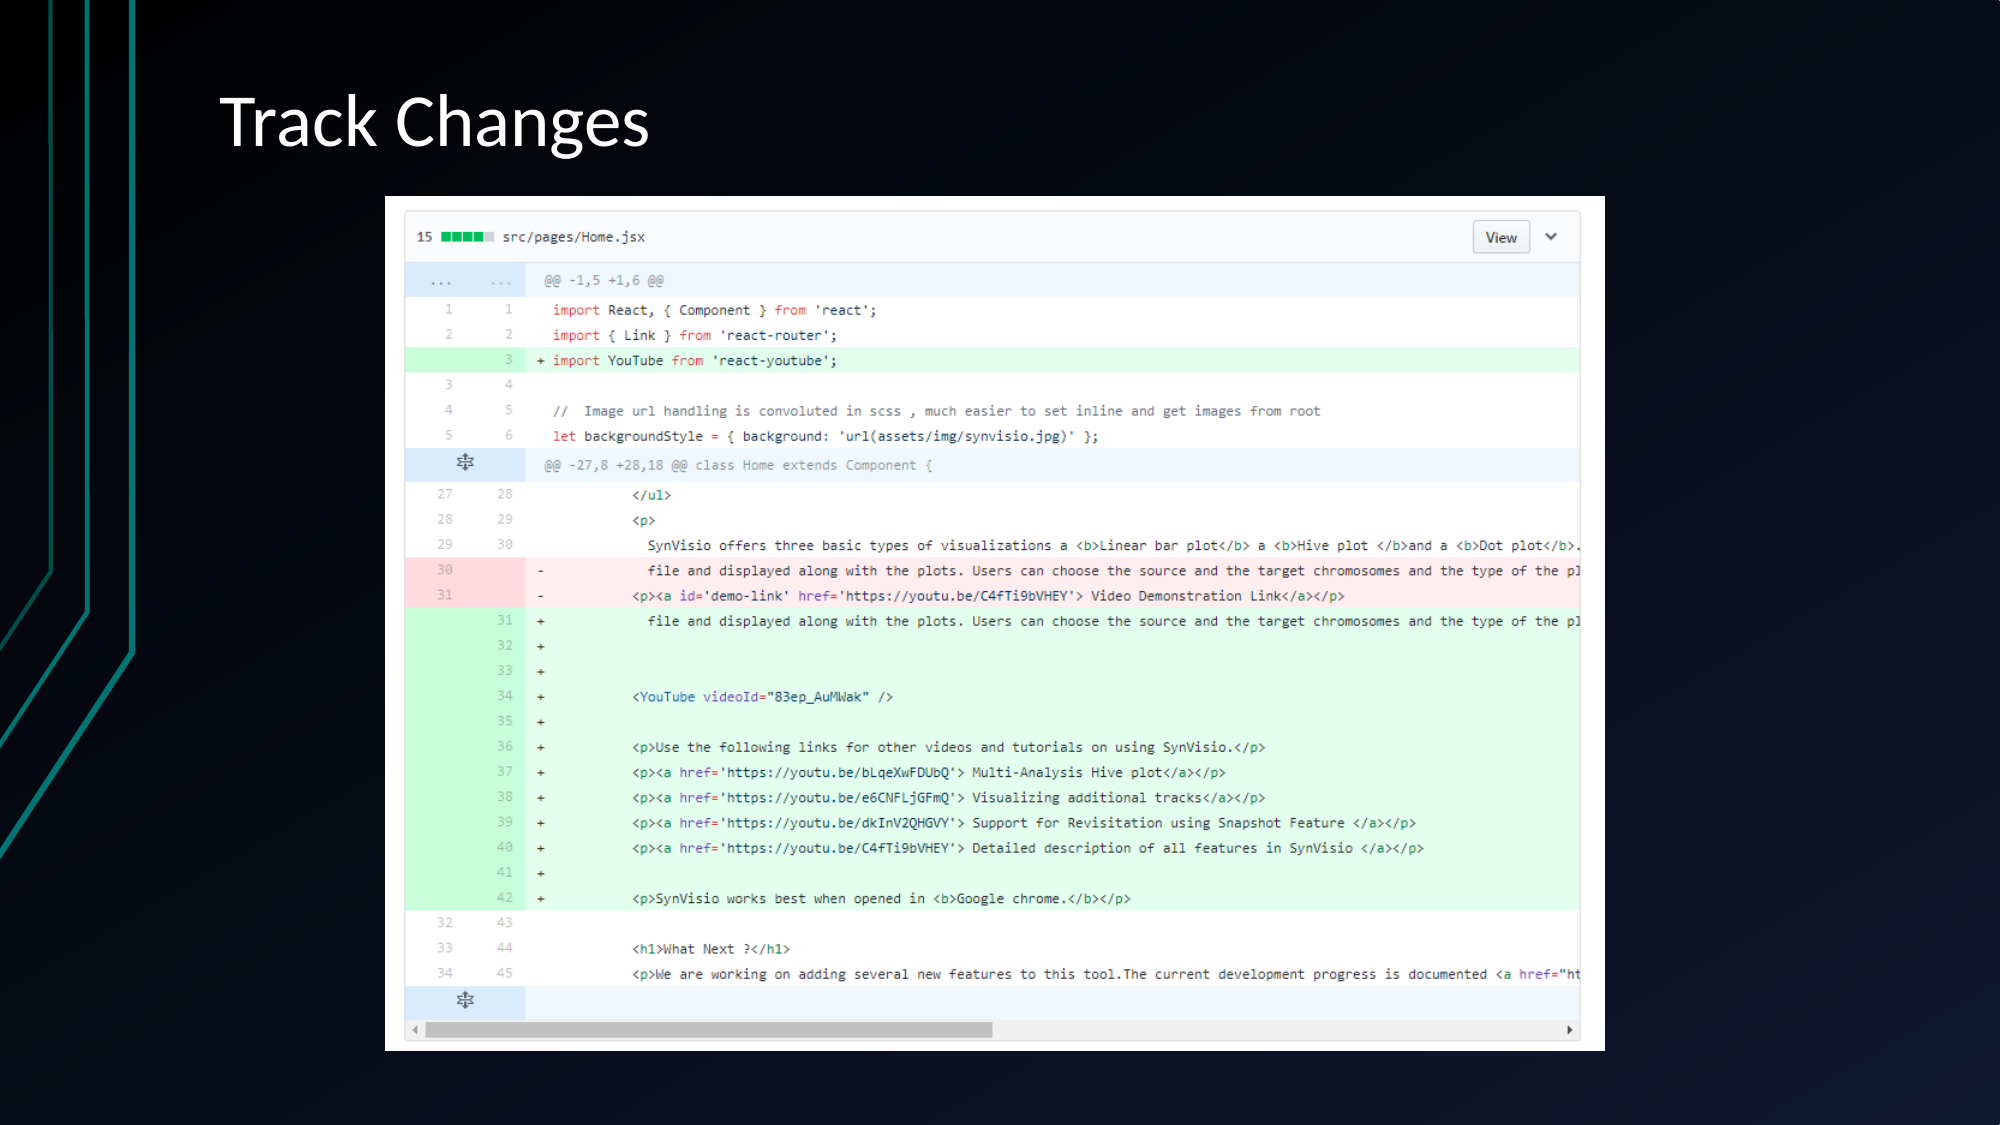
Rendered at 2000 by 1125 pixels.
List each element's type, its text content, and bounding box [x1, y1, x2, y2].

title Track Changes [199, 0, 1900, 173]
picture [385, 196, 1605, 1051]
